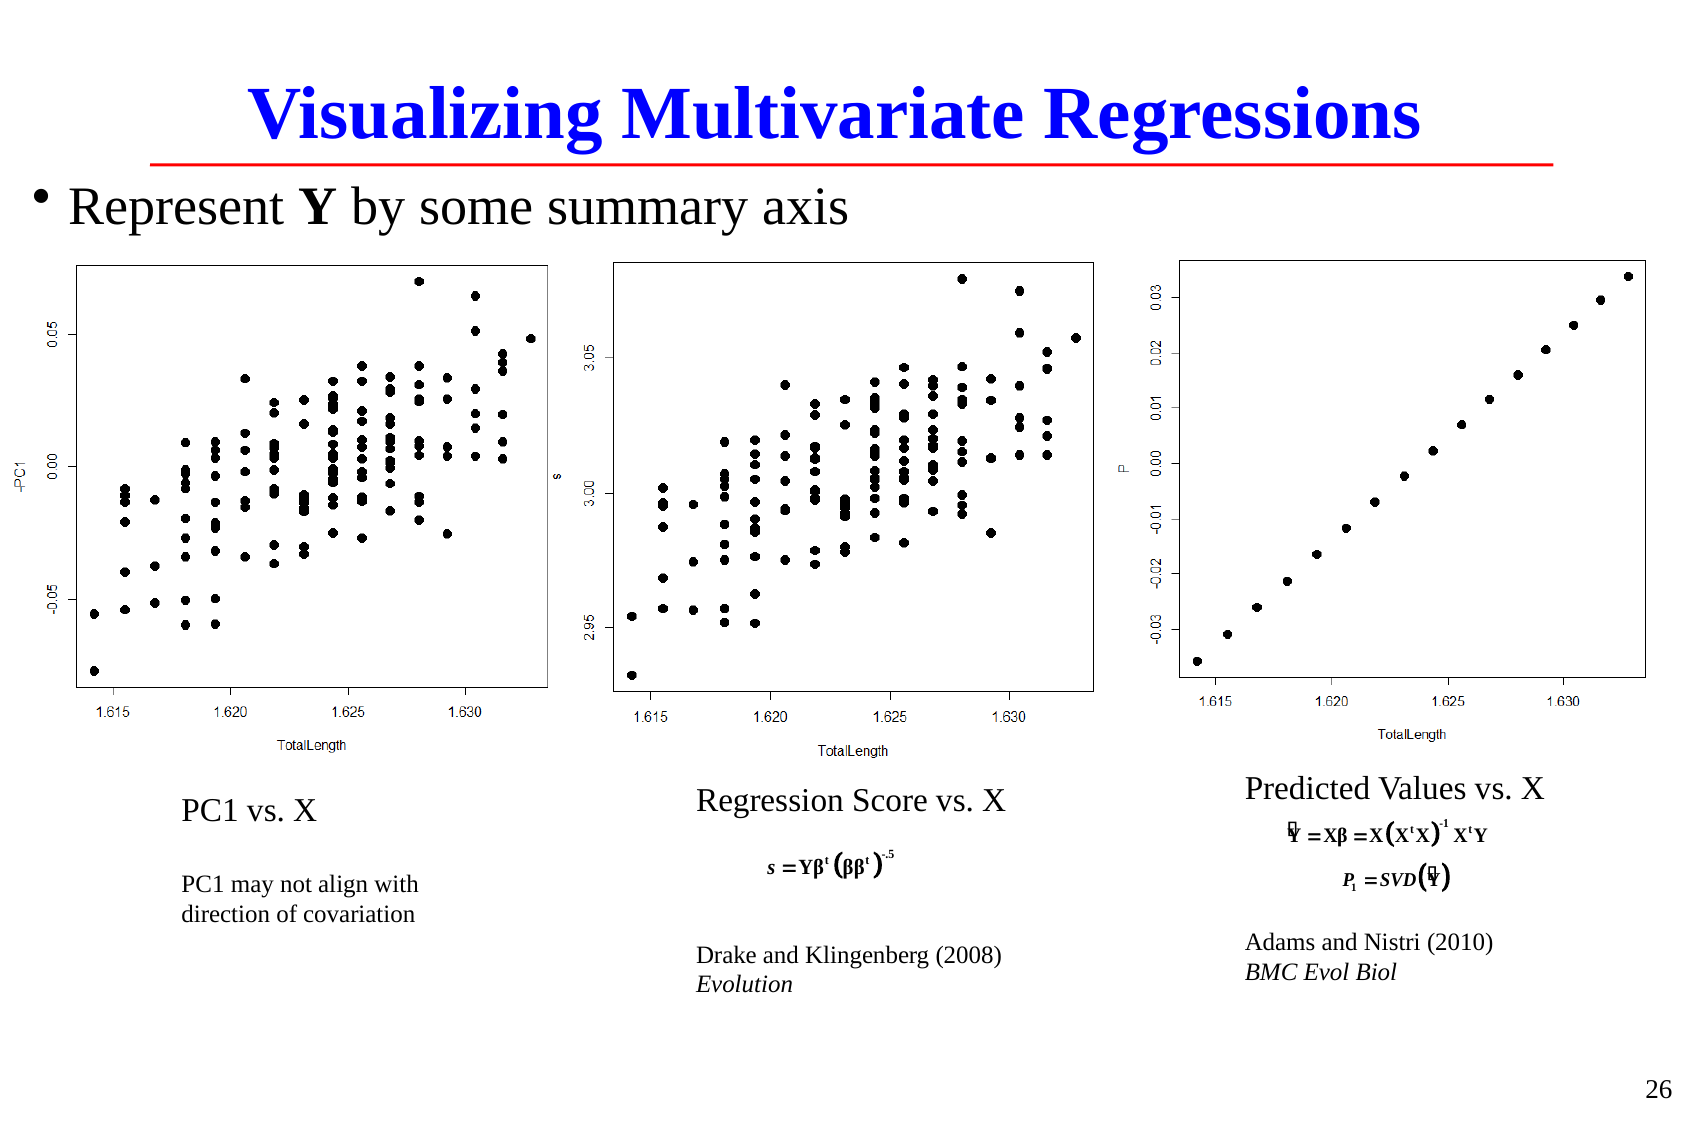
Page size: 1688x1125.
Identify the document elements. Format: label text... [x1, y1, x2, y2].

title Visualizing Multivariate Regressions [64, 14, 1605, 203]
text_box PC1 vs. X PC1 may not align with direction of covariation [166, 780, 435, 936]
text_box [1227, 758, 1564, 997]
text_box Represent Y by some summary axis [18, 162, 1670, 243]
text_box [678, 770, 1025, 1009]
picture [551, 257, 1097, 760]
picture [1113, 257, 1648, 742]
slide_number 26 [1335, 1050, 1688, 1125]
picture [9, 262, 549, 755]
